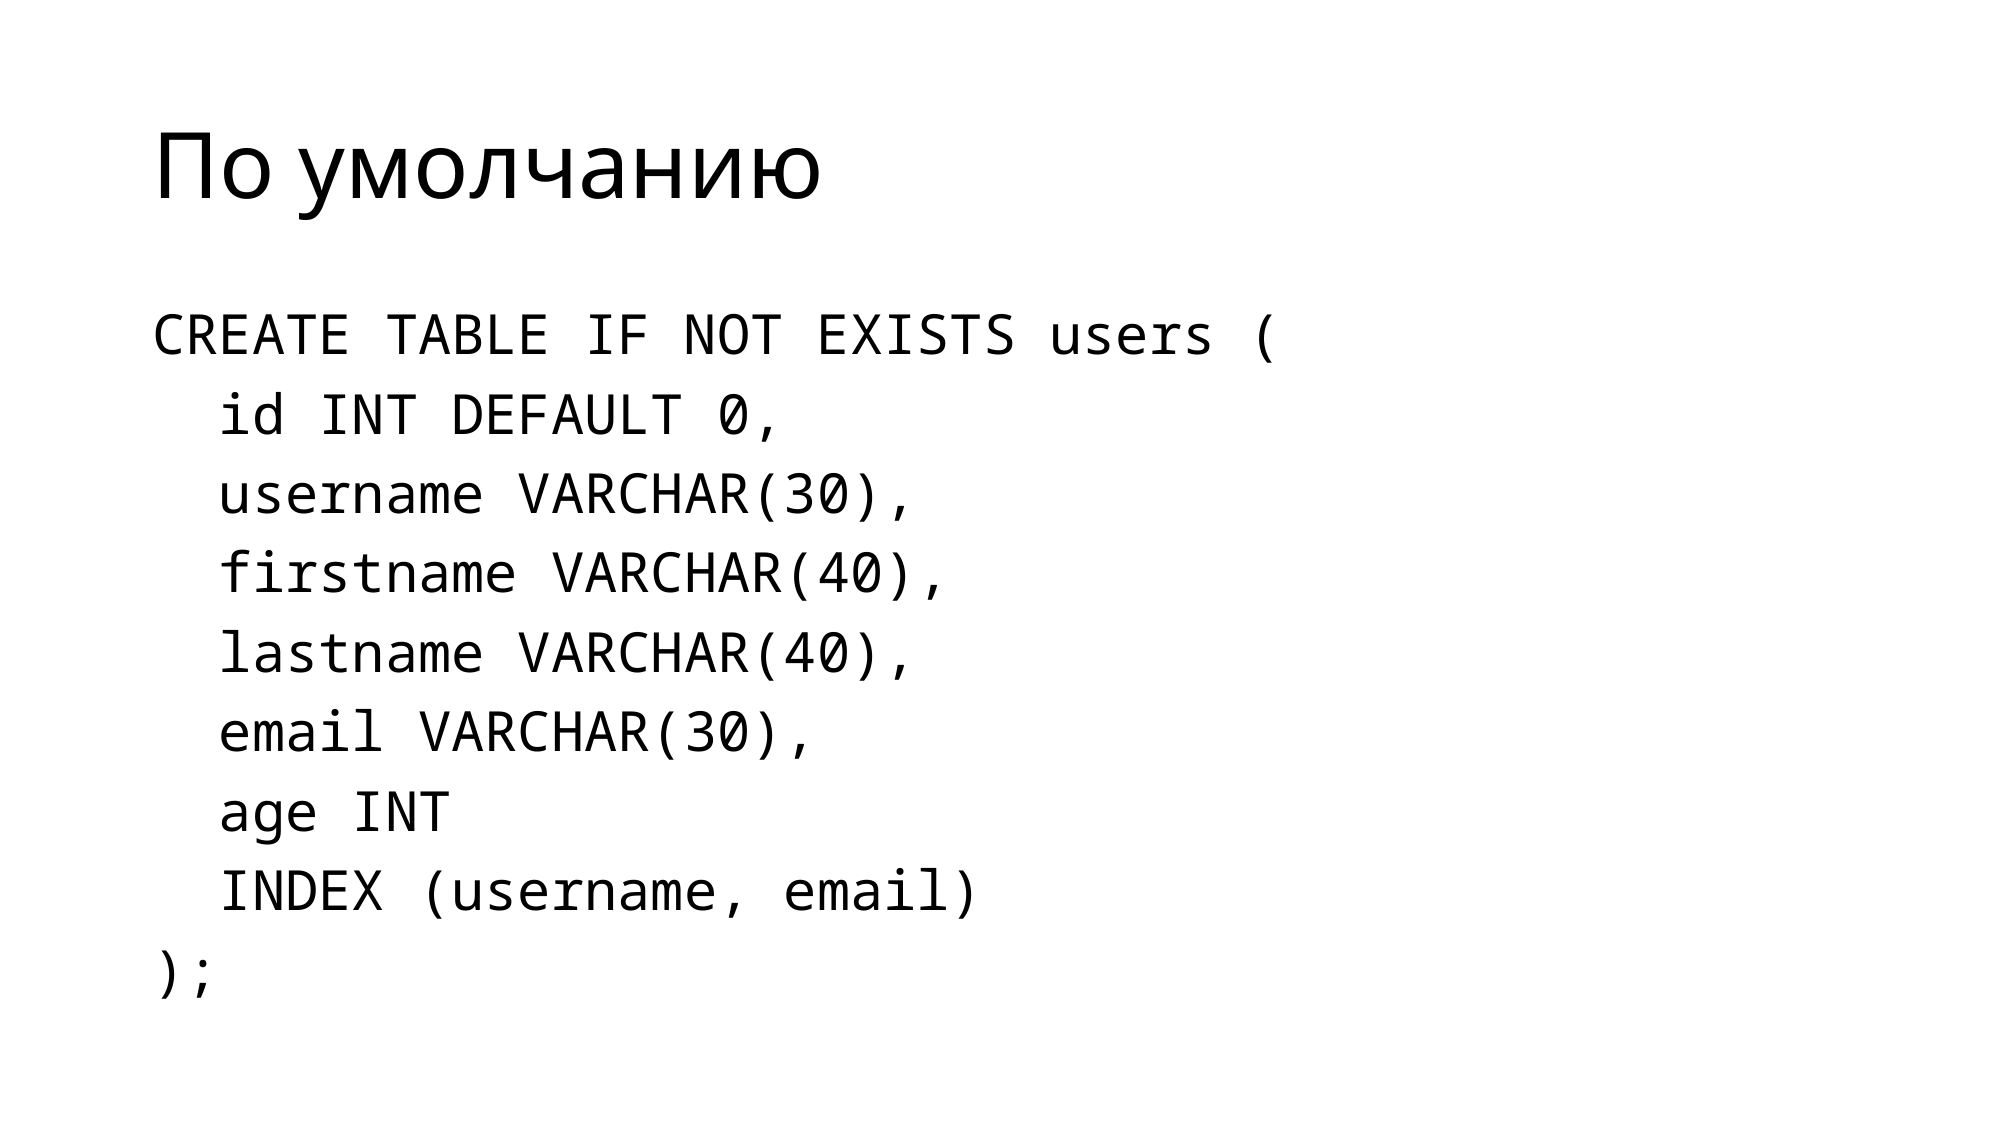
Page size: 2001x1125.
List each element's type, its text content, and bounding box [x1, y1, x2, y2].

list CREATE TABLE IF NOT EXISTS users ( id INT DEFAULT 0, username VARCHAR(30), firstname VARCHAR(40), lastname VARCHAR(40), email VARCHAR(30), age INT INDEX (username, email) ); [137, 299, 1863, 1014]
title По умолчанию [137, 59, 1863, 278]
